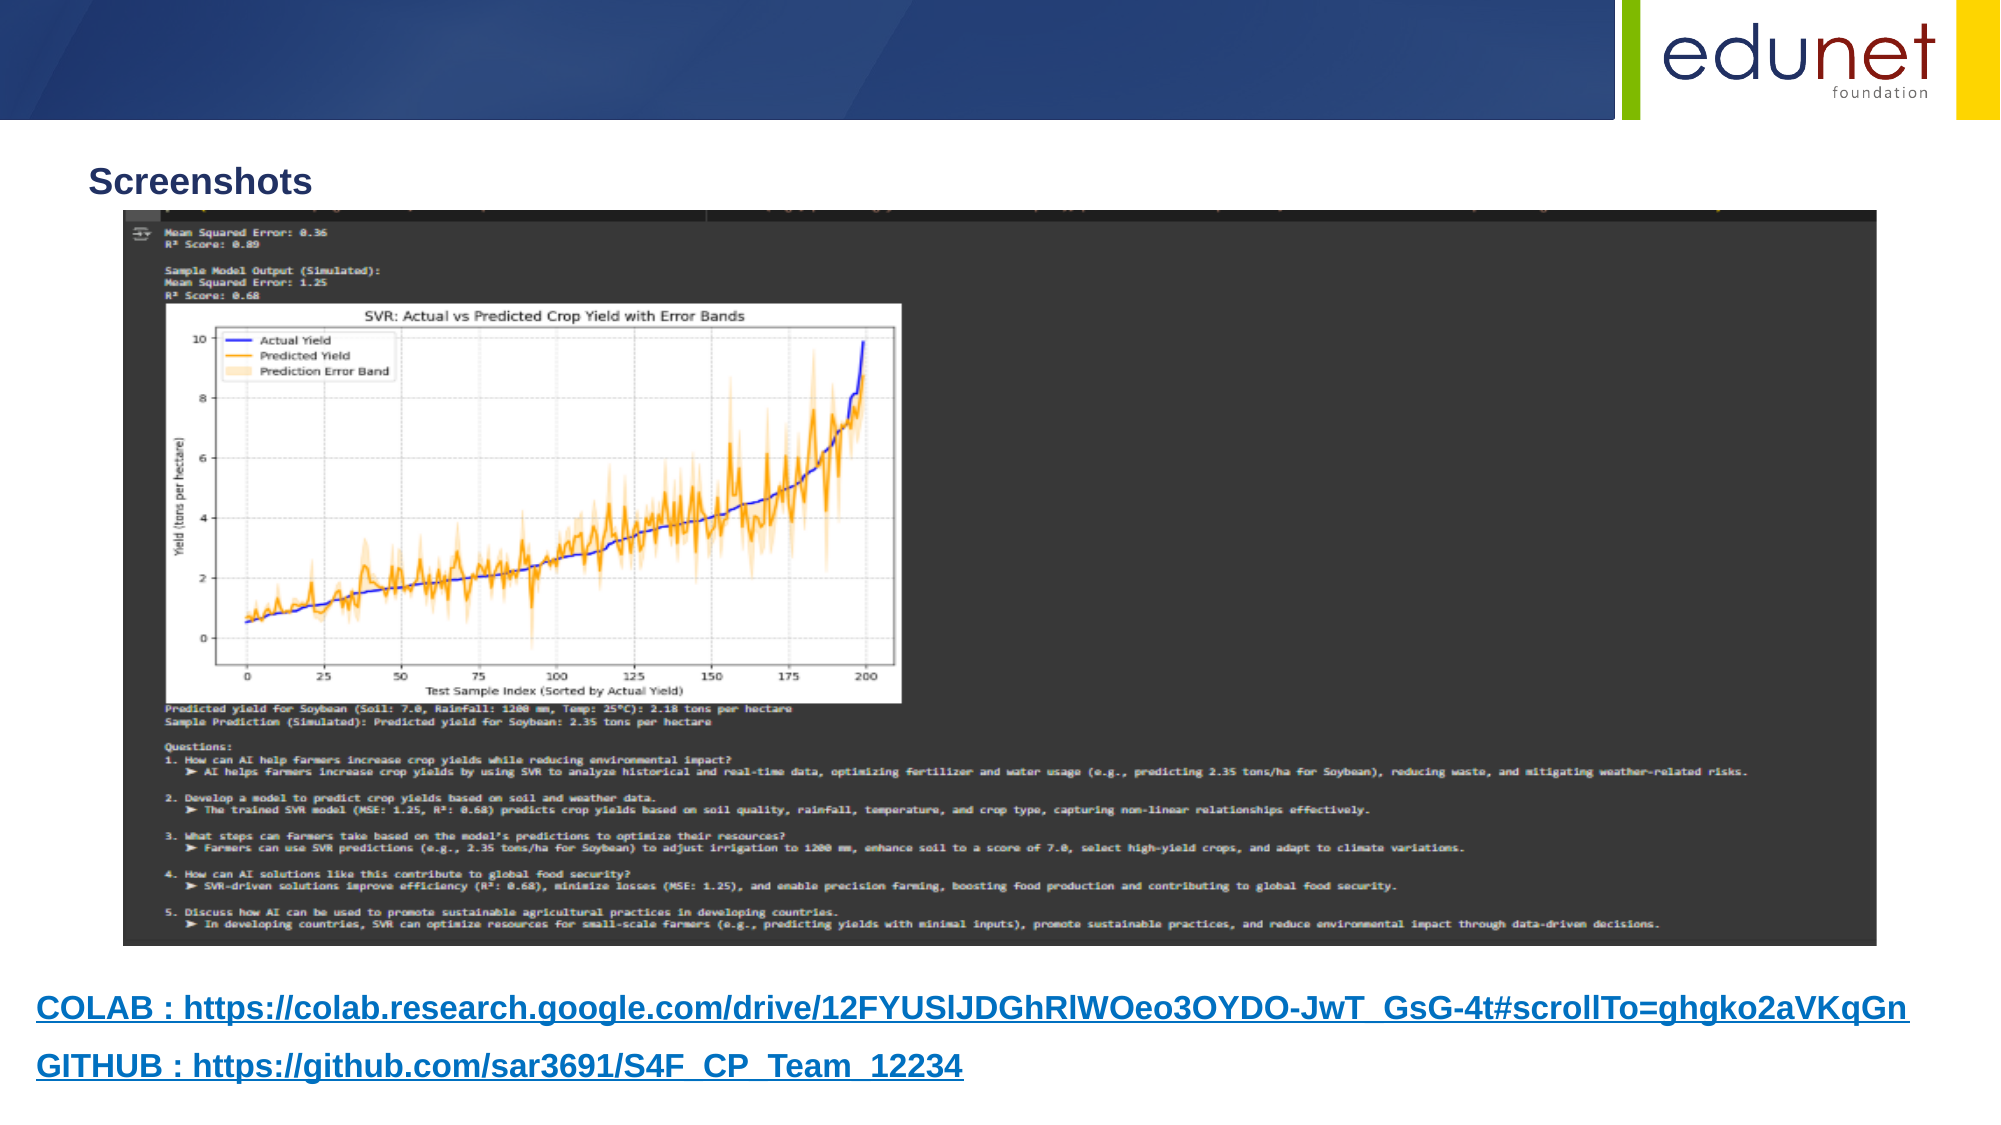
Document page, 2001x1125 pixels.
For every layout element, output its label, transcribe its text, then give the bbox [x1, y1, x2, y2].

text_box GITHUB : https://github.com/sar3691/S4F_CP_Team_12234 [21, 1036, 1281, 1092]
picture [122, 210, 1877, 946]
text_box Screenshots [73, 149, 1075, 210]
picture [1652, 12, 1948, 108]
text_box COLAB : https://colab.research.google.com/drive/12FYUSlJDGhRlWOeo3OYDO-JwT_GsG-4t#scrollTo=ghgko2aVKqGn [21, 978, 2000, 1034]
